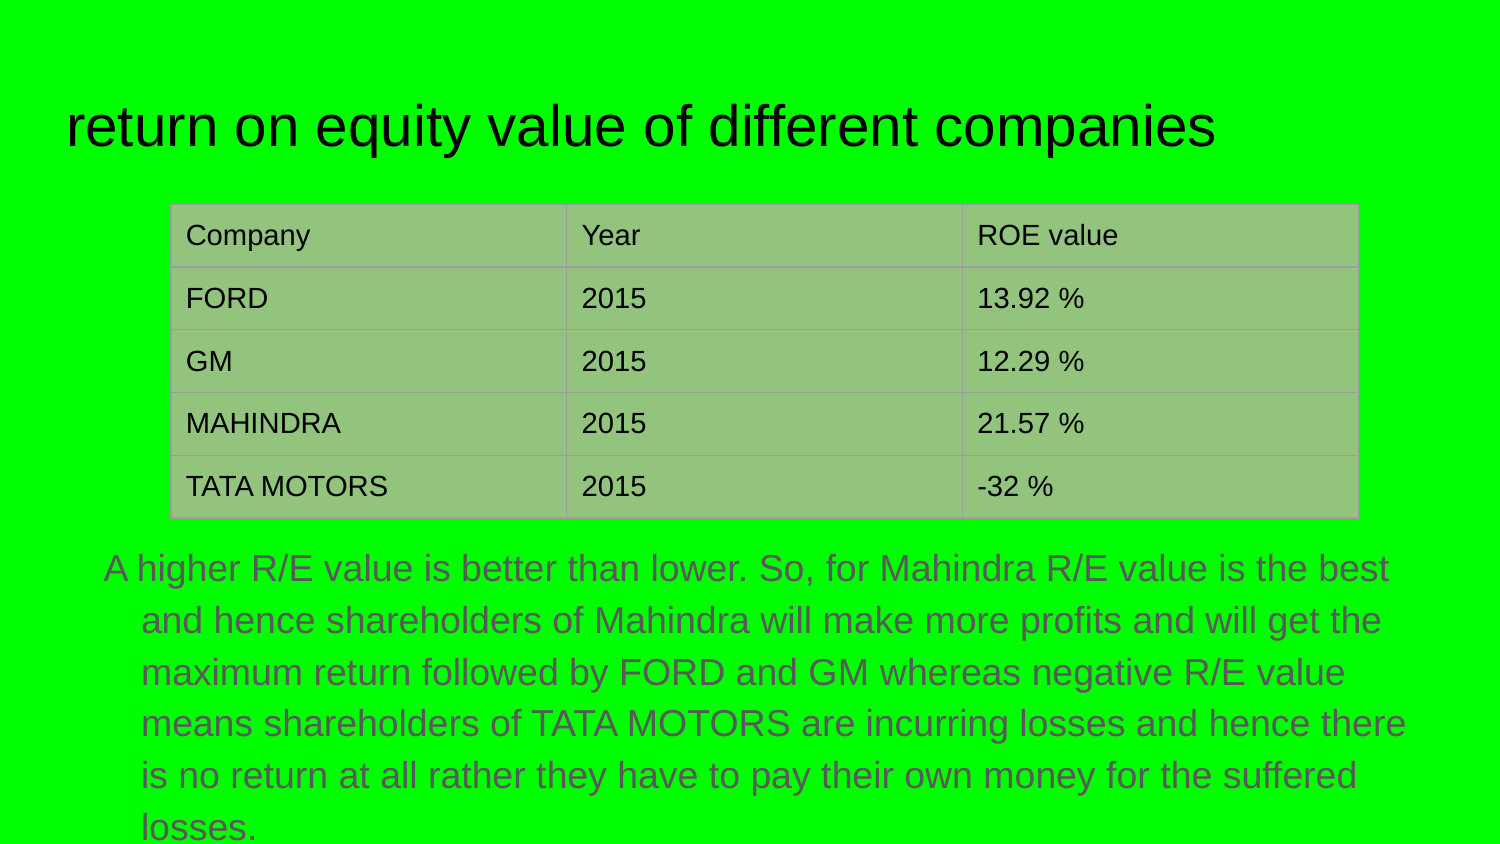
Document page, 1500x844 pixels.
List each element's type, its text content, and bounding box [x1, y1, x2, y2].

table_cell 2015 [567, 456, 962, 517]
table_cell -32 % [963, 456, 1358, 517]
table_cell FORD [172, 268, 566, 329]
table_cell 13.92 % [963, 268, 1358, 329]
table_cell 2015 [567, 330, 962, 392]
table_cell GM [172, 330, 566, 392]
title return on equity value of different companies [51, 72, 1449, 167]
table_header Company [172, 205, 566, 266]
table_cell 2015 [567, 268, 962, 329]
table_cell 2015 [567, 393, 962, 455]
table_header Year [567, 205, 962, 266]
list A higher R/E value is better than lower. So, for Mahindra R/E value is the best and hence shareholders of Mahindra will make more profits and will get the maximum return followed by FORD and GM whereas negative R/E value means shareholders of TATA MOTORS are incurring losses and hence there is no return at all rather they have to pay their own money for the suffered losses. [51, 189, 1449, 844]
table_cell MAHINDRA [172, 393, 566, 455]
table_cell 12.29 % [963, 330, 1358, 392]
table_cell 21.57 % [963, 393, 1358, 455]
table_header ROE value [963, 205, 1358, 266]
table_cell TATA MOTORS [172, 456, 566, 517]
